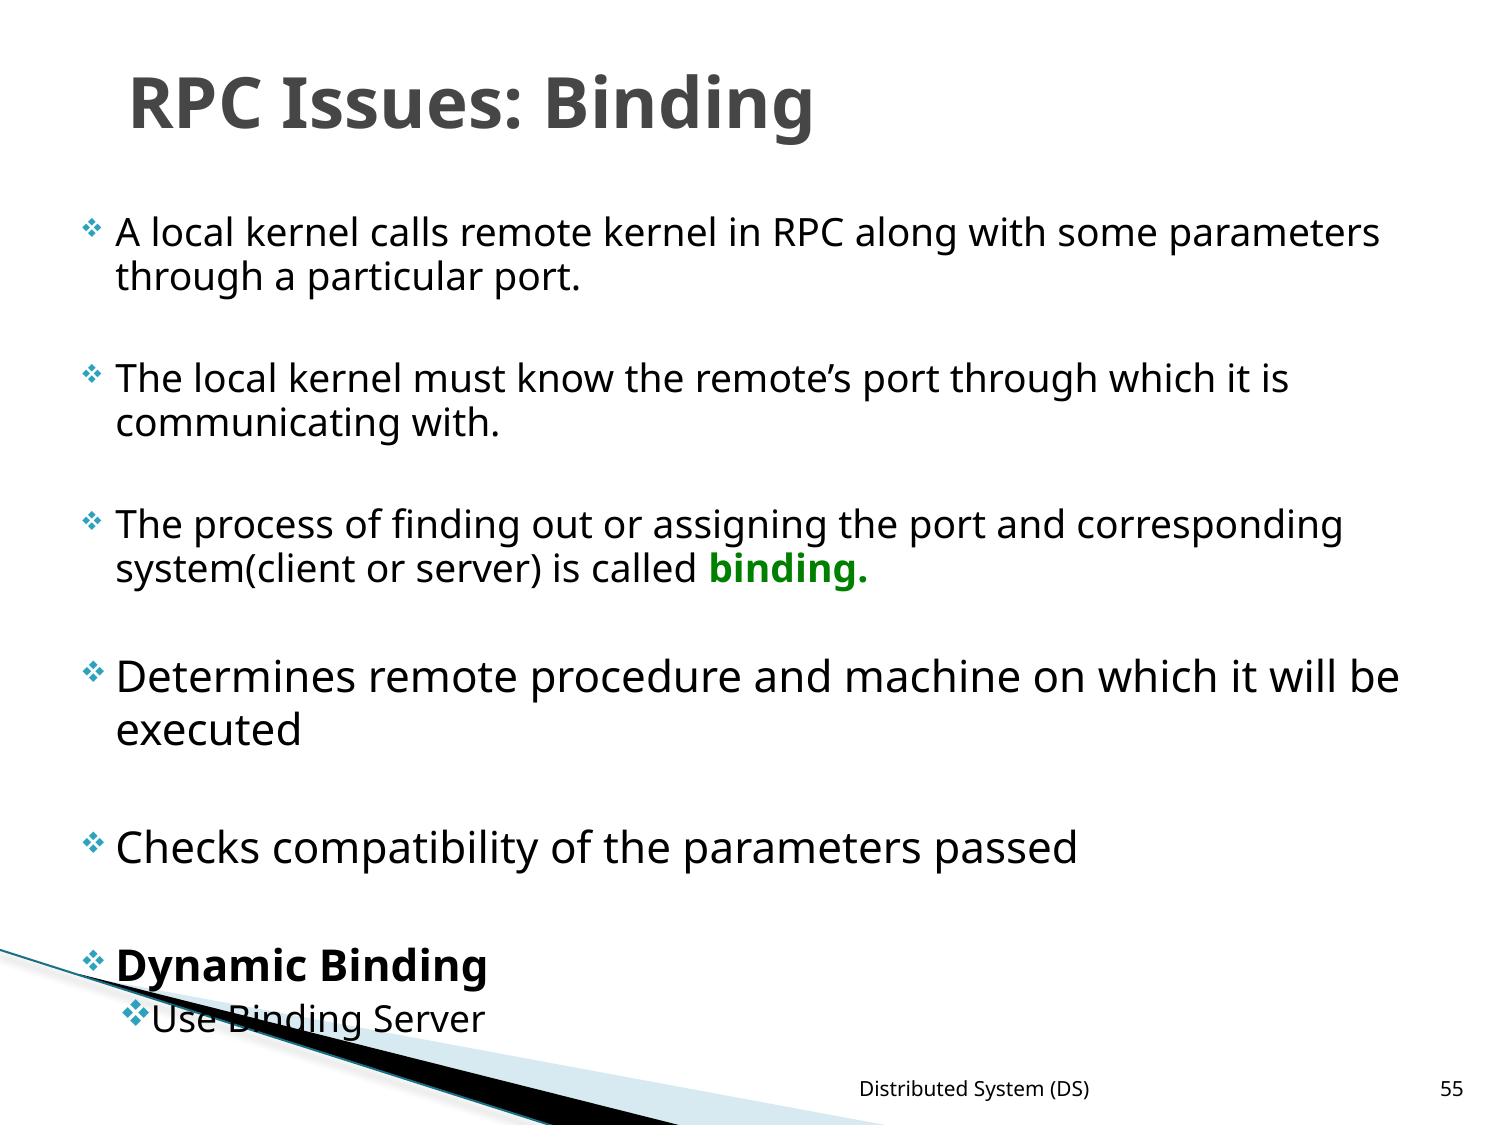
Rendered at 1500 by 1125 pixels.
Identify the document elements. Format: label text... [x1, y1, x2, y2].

footer Distributed System (DS) [718, 1051, 1105, 1112]
list A local kernel calls remote kernel in RPC along with some parameters through a particular port. The local kernel must know the remote’s port through which it is communicating with. The process of finding out or assigning the port and corresponding system(client or server) is called binding. Determines remote procedure and machine on which it will be executed Checks compatibility of the parameters passed Dynamic Binding Use Binding Server [50, 149, 1450, 1050]
title RPC Issues: Binding [112, 50, 1388, 150]
slide_number 55 [1418, 1051, 1479, 1112]
